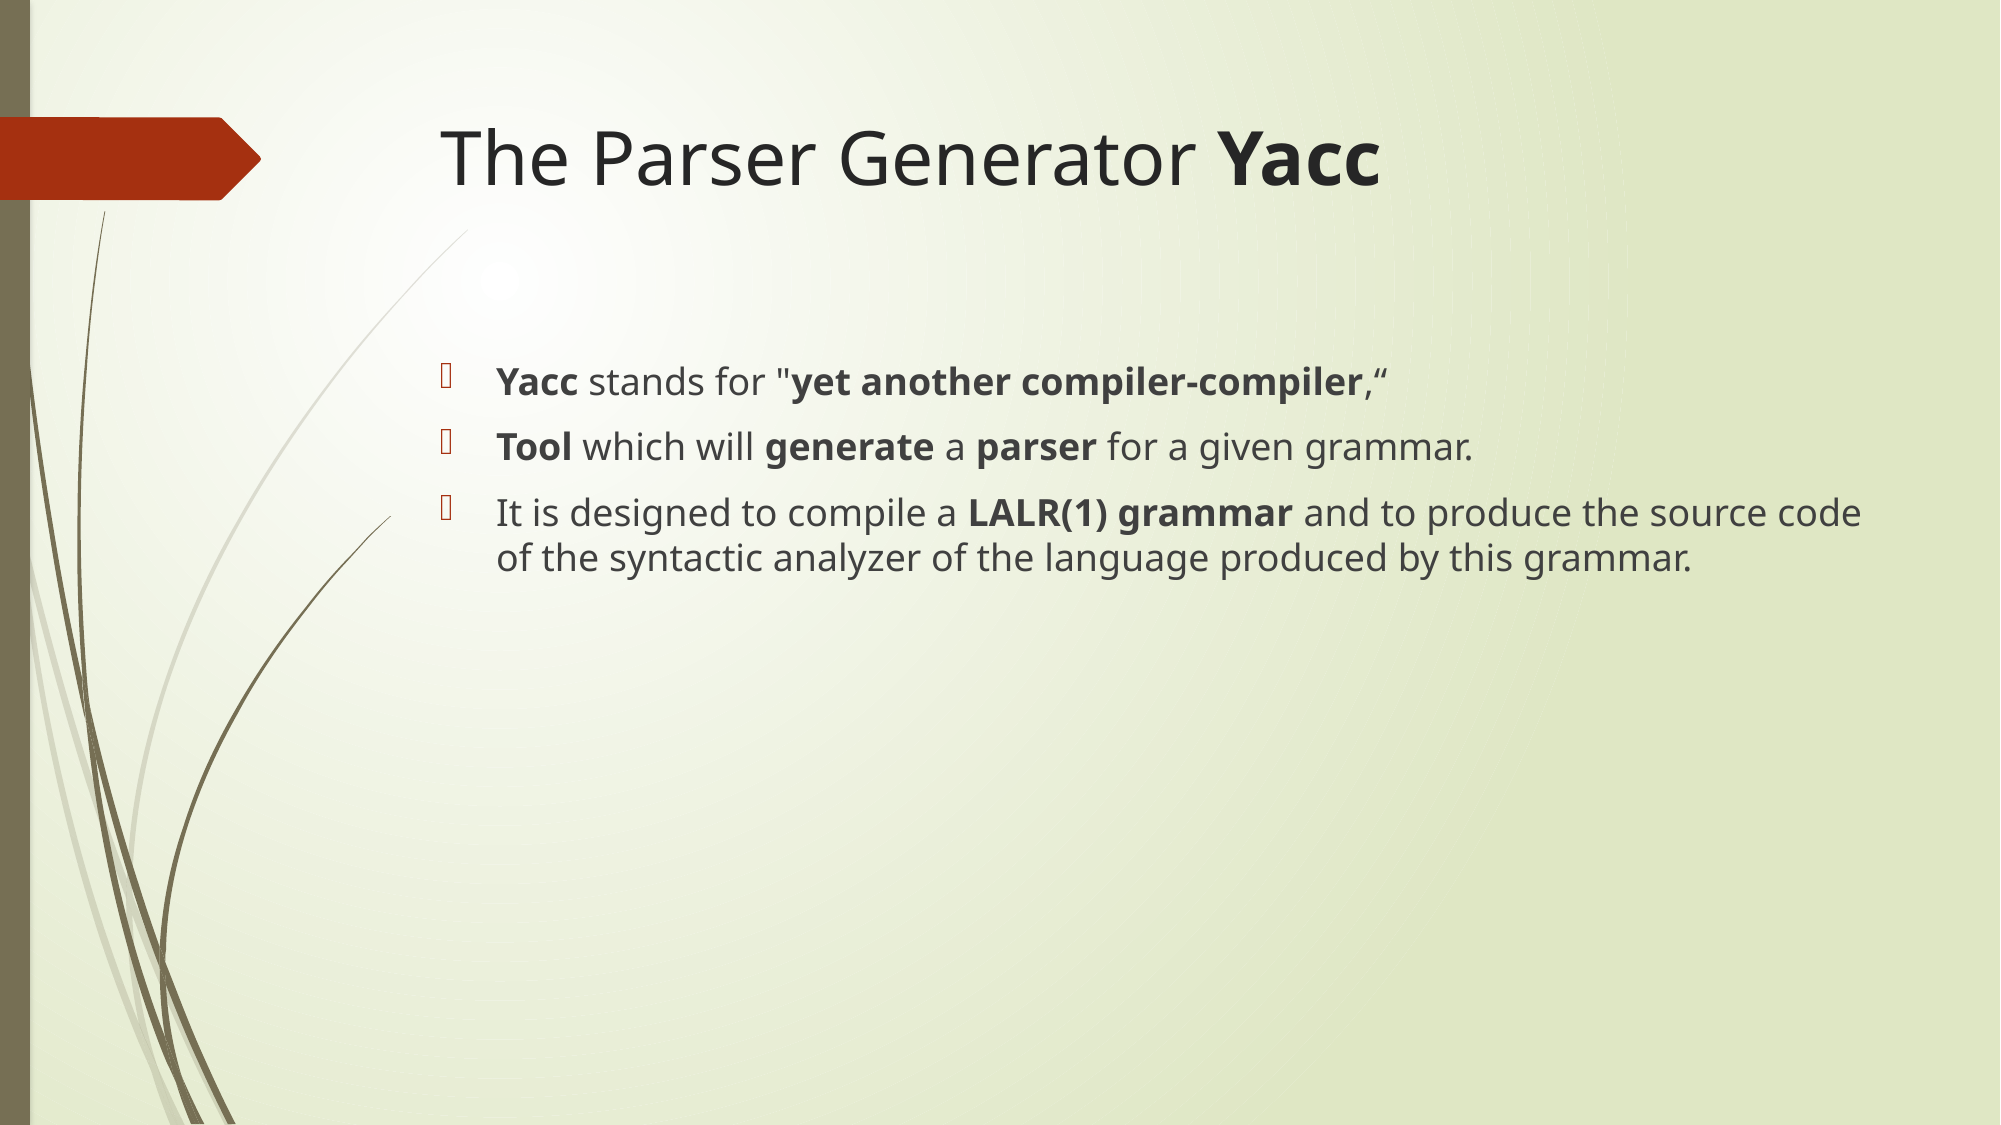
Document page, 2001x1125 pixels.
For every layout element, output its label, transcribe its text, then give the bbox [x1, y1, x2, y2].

list Yacc stands for "yet another compiler-compiler,“ Tool which will generate a parser for a given grammar. It is designed to compile a LALR(1) grammar and to produce the source code of the syntactic analyzer of the language produced by this grammar. [424, 350, 1888, 970]
title The Parser Generator Yacc [425, 102, 1888, 313]
